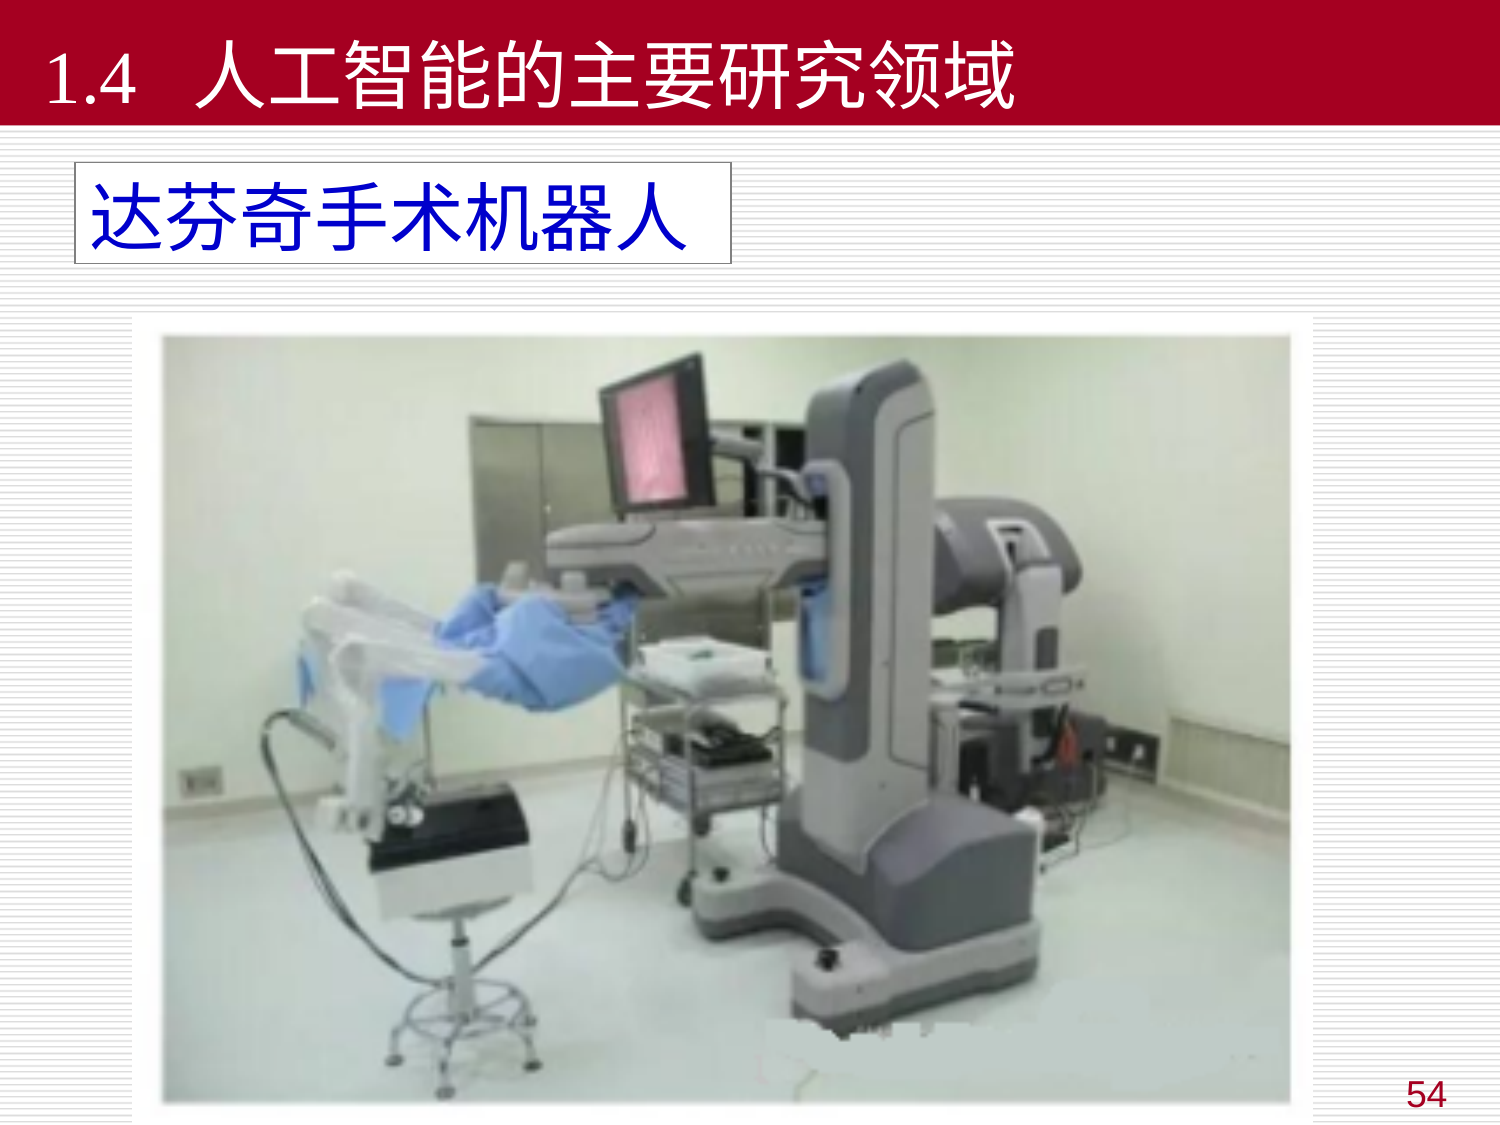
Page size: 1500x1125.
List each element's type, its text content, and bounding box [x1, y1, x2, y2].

text_box 1.4 人工智能的主要研究领域 [0, 0, 1500, 126]
picture [0, 126, 1500, 1125]
slide_number 54 [1317, 1062, 1463, 1122]
text_box 达芬奇手术机器人 [75, 162, 732, 264]
